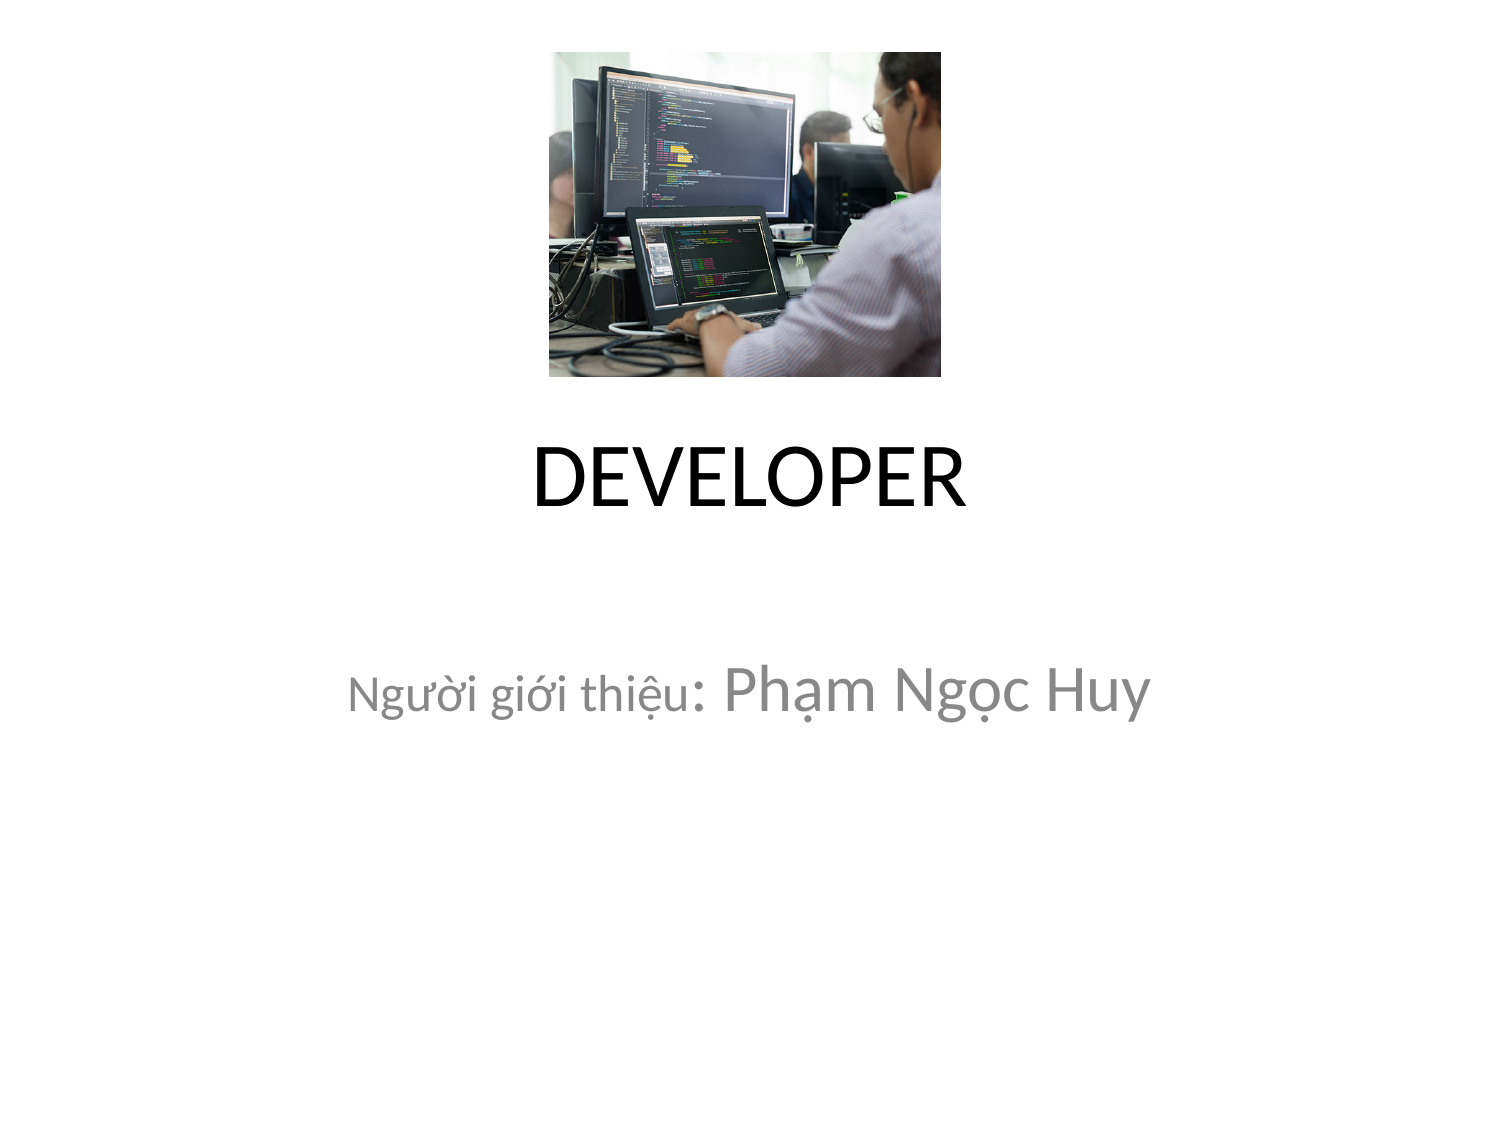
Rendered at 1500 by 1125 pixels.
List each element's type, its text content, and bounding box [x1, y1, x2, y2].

picture [549, 52, 941, 377]
subtitle Người giới thiệu: Phạm Ngọc Huy [225, 637, 1275, 925]
title DEVELOPER [112, 349, 1388, 591]
